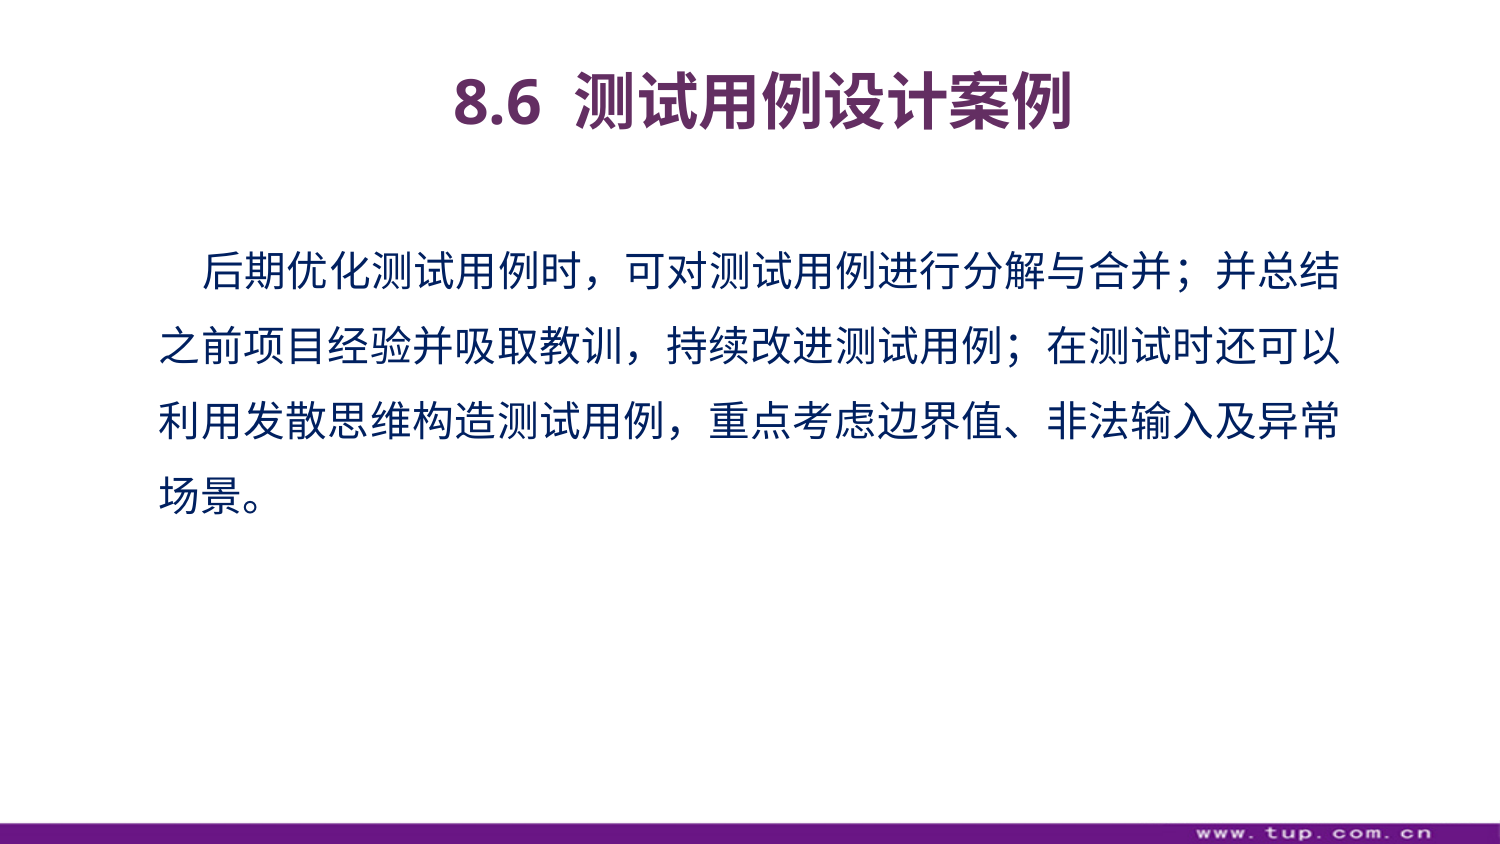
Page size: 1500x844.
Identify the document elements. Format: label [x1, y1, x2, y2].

text_box [0, 0, 1500, 179]
text_box [143, 212, 1500, 528]
picture [0, 820, 1500, 844]
